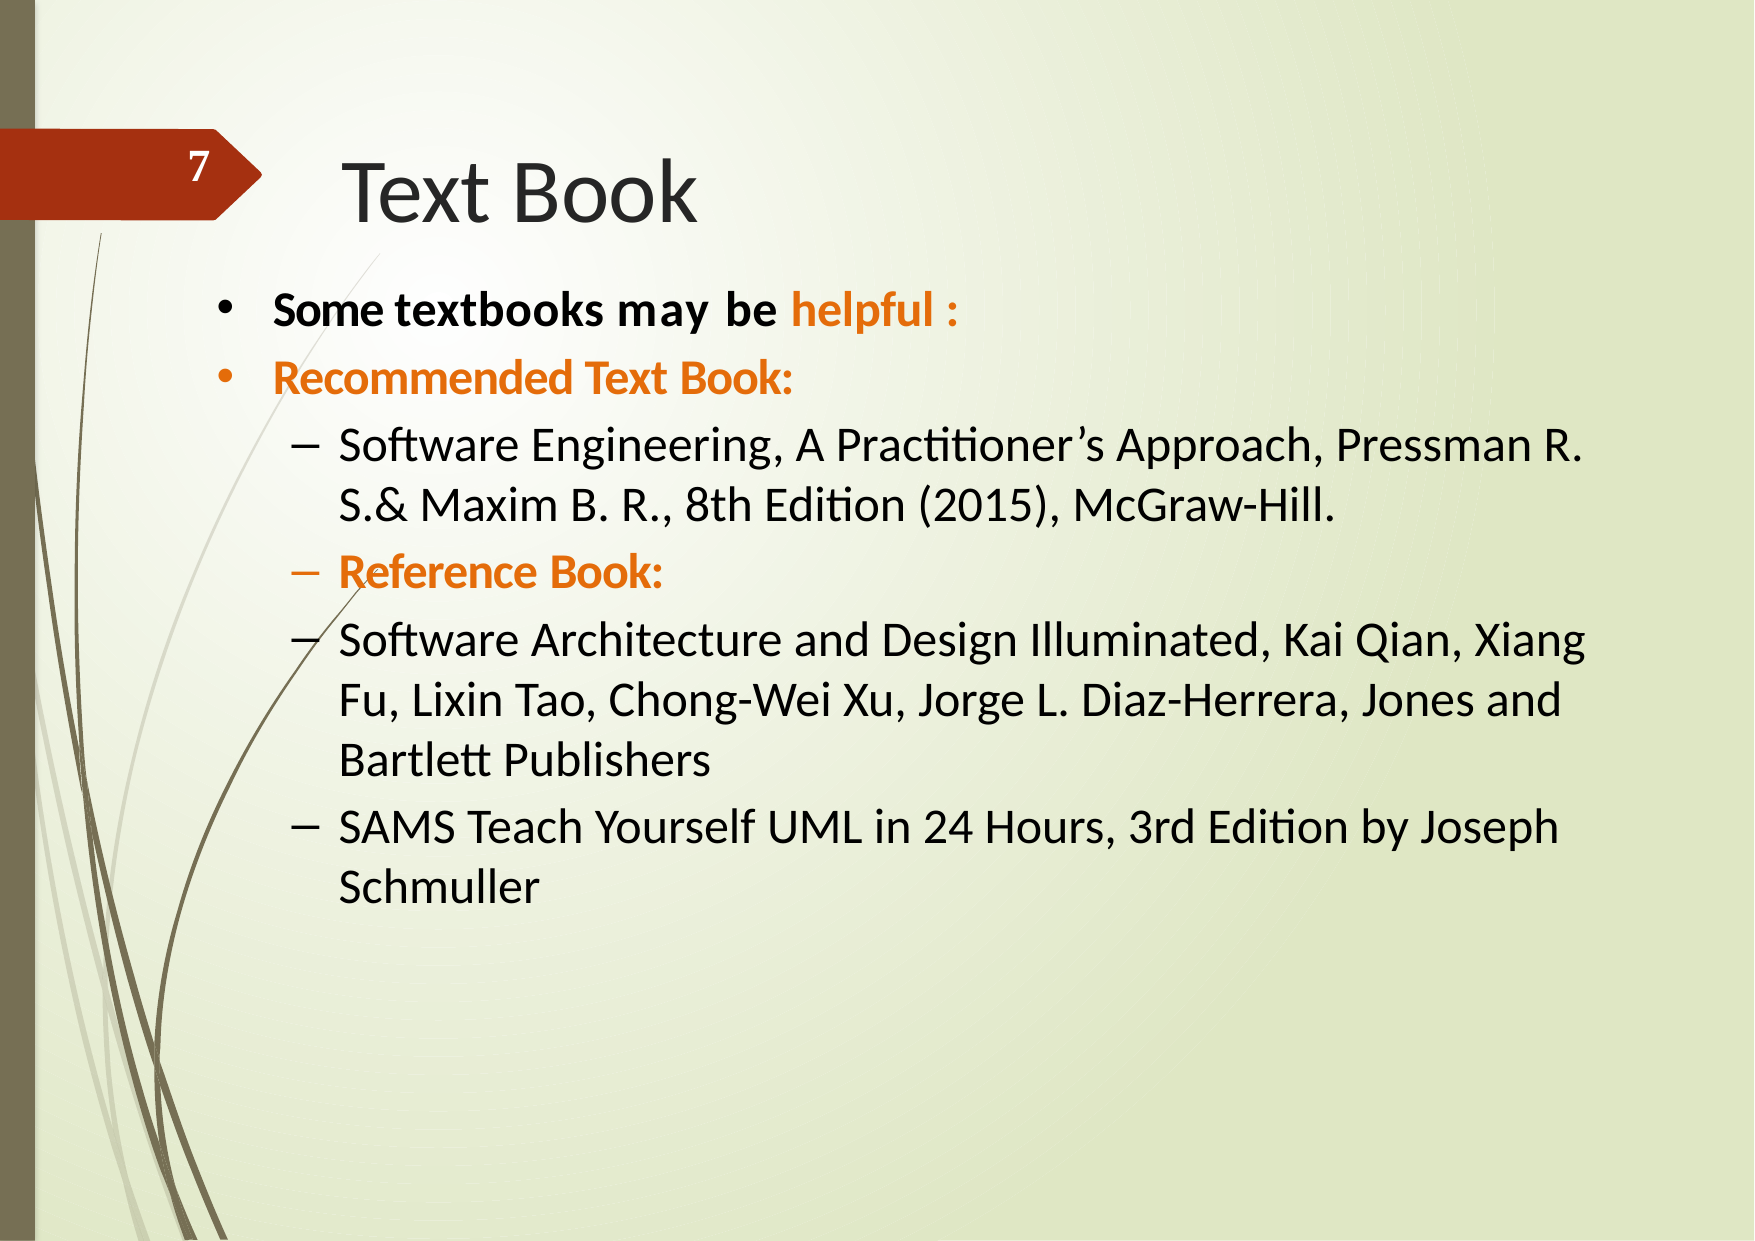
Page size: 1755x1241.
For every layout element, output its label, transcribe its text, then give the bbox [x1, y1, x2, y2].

slide_number 7 [98, 0, 211, 536]
text_box Some textbooks may be helpful : Recommended Text Book: Software Engineering, A Practitioner’s Approach, Pressman R. S.& Maxim B. R., 8th Edition (2015), McGraw-Hill. Reference Book: Software Architecture and Design Illuminated, Kai Qian, Xiang Fu, Lixin Tao, Chong-Wei Xu, Jorge L. Diaz-Herrera, Jones and Bartlett Publishers SAMS Teach Yourself UML in 24 Hours, 3rd Edition by Joseph Schmuller [214, 266, 1628, 914]
title Text Book [339, 128, 953, 266]
